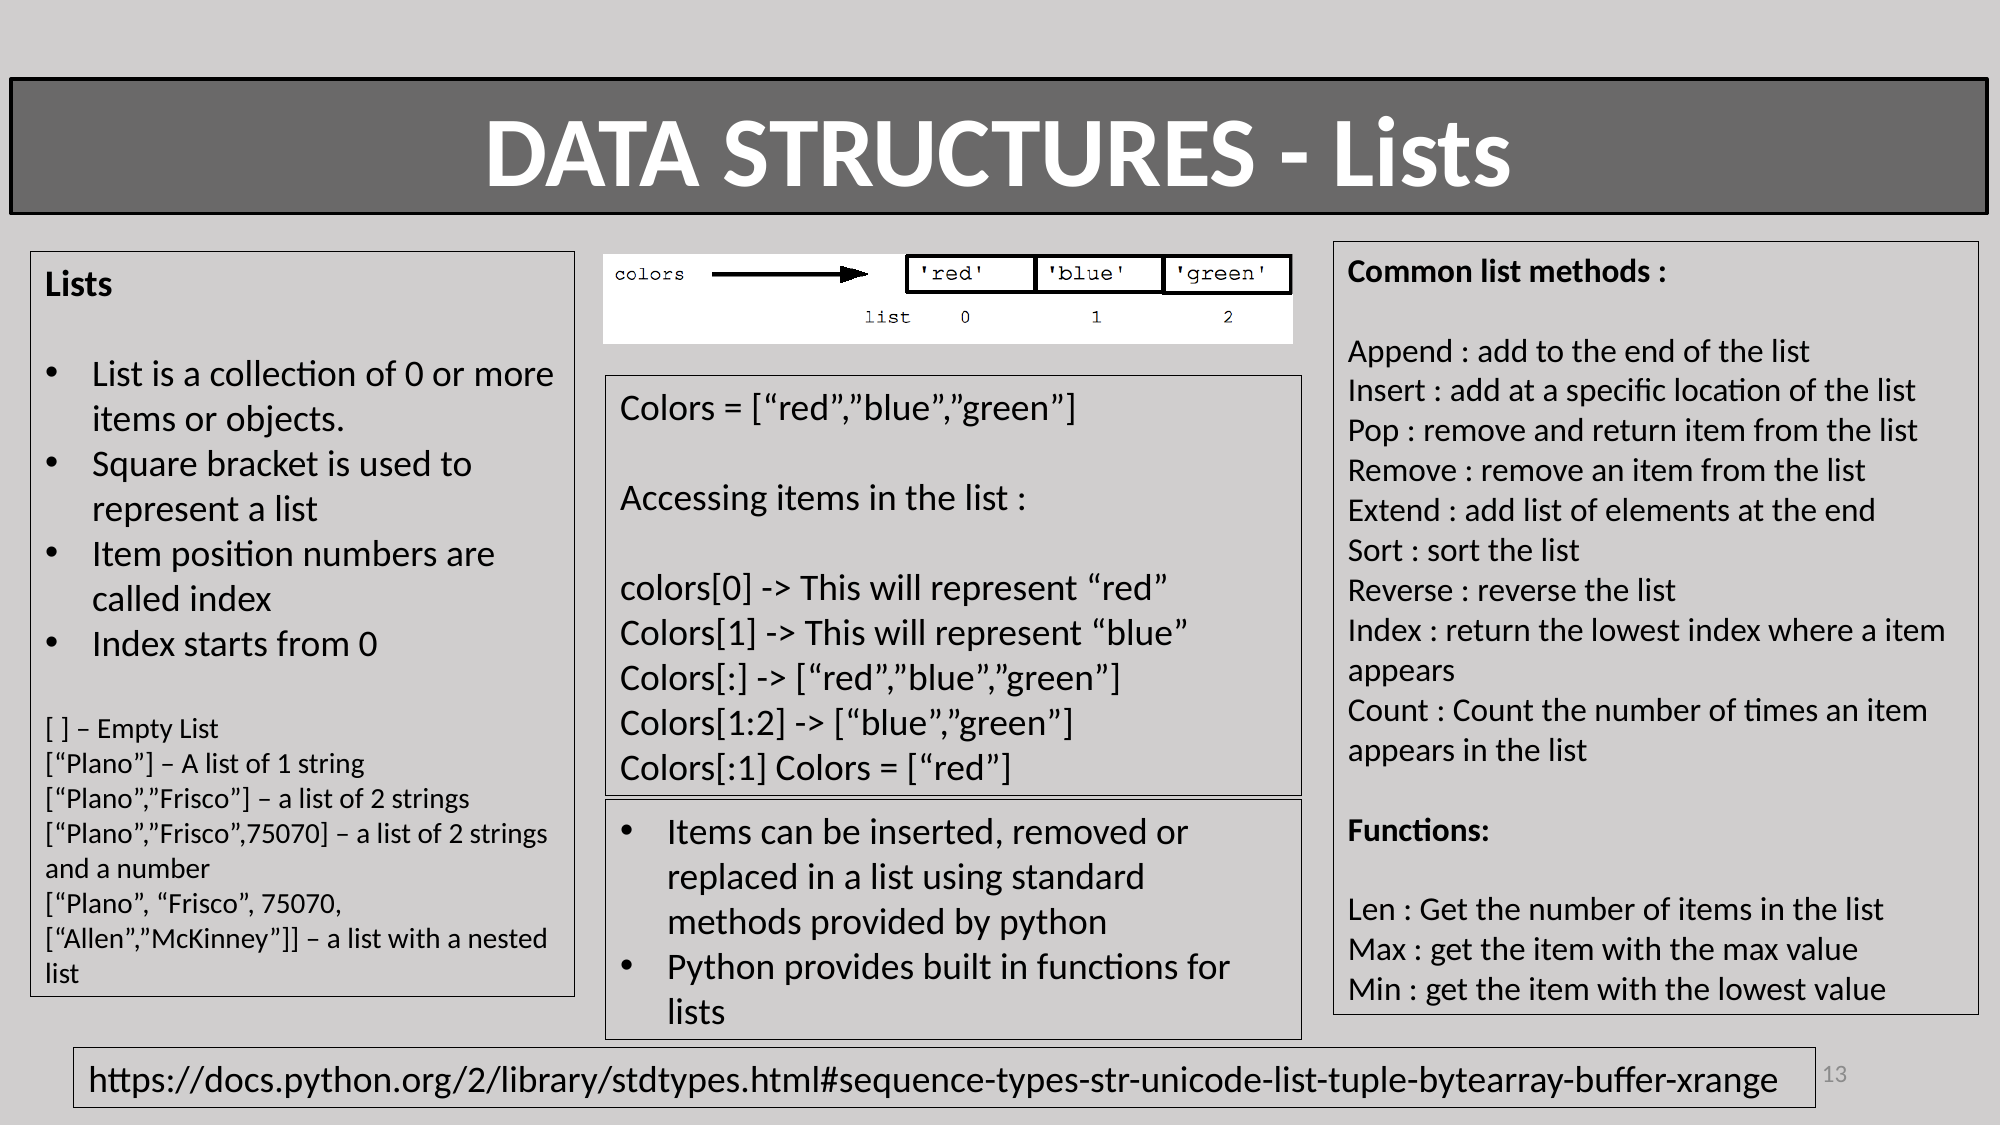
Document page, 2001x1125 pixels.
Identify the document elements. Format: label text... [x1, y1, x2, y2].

text_box Common list methods : Append : add to the end of the list Insert : add at a specific location of the list Pop : remove and return item from the list Remove : remove an item from the list Extend : add list of elements at the end Sort : sort the list Reverse : reverse the list Index : return the lowest index where a item appears Count : Count the number of times an item appears in the list Functions: Len : Get the number of items in the list Max : get the item with the max value Min : get the item with the lowest value [1333, 241, 1979, 1015]
text_box Lists List is a collection of 0 or more items or objects. Square bracket is used to represent a list Item position numbers are called index Index starts from 0 [ ] – Empty List [“Plano”] – A list of 1 string [“Plano”,”Frisco”] – a list of 2 strings [“Plano”,”Frisco”,75070] – a list of 2 strings and a number [“Plano”, “Frisco”, 75070,[“Allen”,”McKinney”]] – a list with a nested list [30, 251, 575, 997]
text_box Items can be inserted, removed or replaced in a list using standard methods provided by python Python provides built in functions for lists [605, 799, 1302, 1040]
text_box https://docs.python.org/2/library/stdtypes.html#sequence-types-str-unicode-list-tuple-bytearray-buffer-xrange [73, 1047, 1816, 1108]
text_box Colors = [“red”,”blue”,”green”] Accessing items in the list : colors[0] -> This will represent “red” Colors[1] -> This will represent “blue” Colors[:] -> [“red”,”blue”,”green”] Colors[1:2] -> [“blue”,”green”] Colors[:1] Colors = [“red”] [605, 375, 1302, 796]
text_box DATA STRUCTURES - Lists [11, 78, 1987, 214]
slide_number 13 [1412, 1042, 1863, 1103]
picture [603, 254, 1293, 344]
